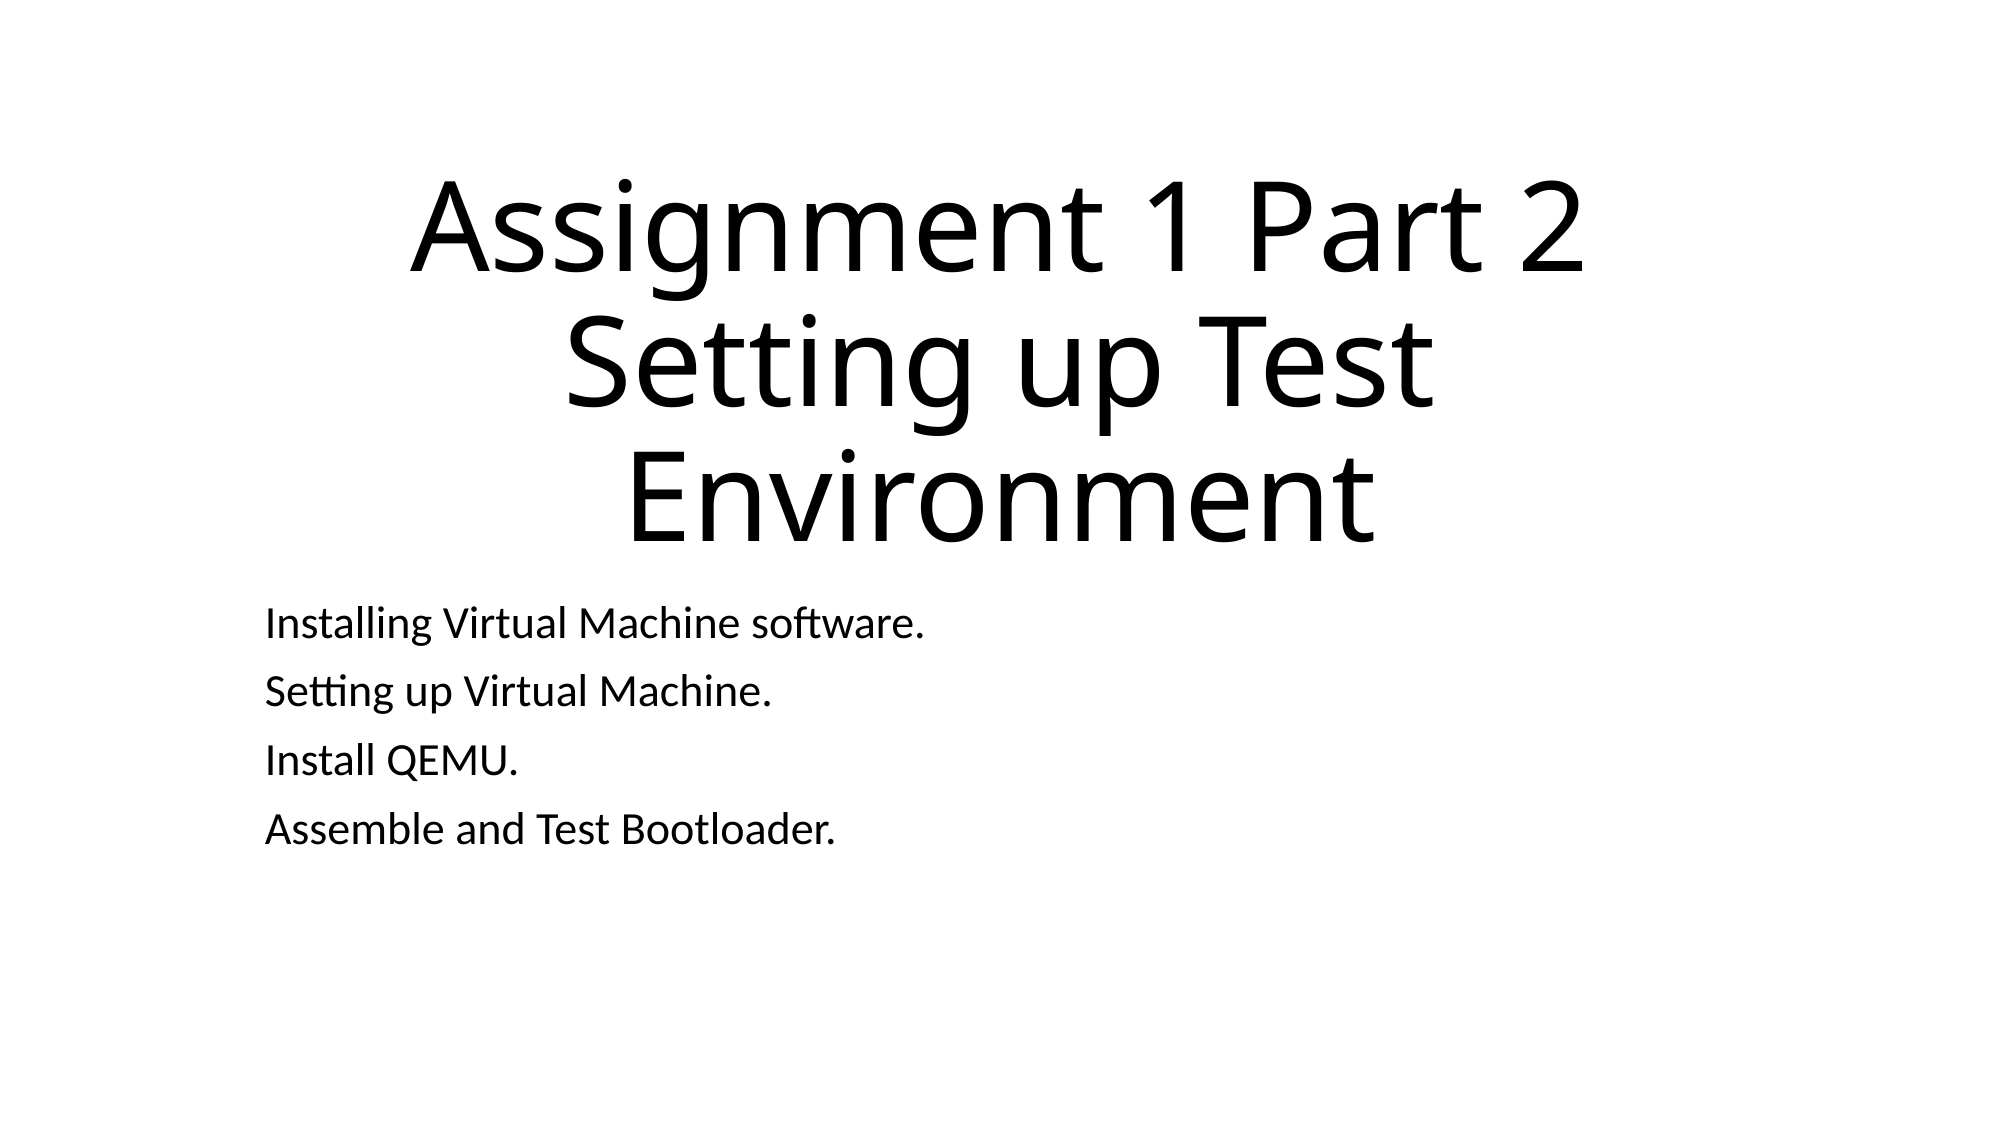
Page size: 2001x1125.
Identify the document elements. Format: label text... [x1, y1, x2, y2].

subtitle Installing Virtual Machine software. Setting up Virtual Machine. Install QEMU. Assemble and Test Bootloader. [249, 590, 1750, 863]
title Assignment 1 Part 2 Setting up Test Environment [249, 184, 1750, 576]
